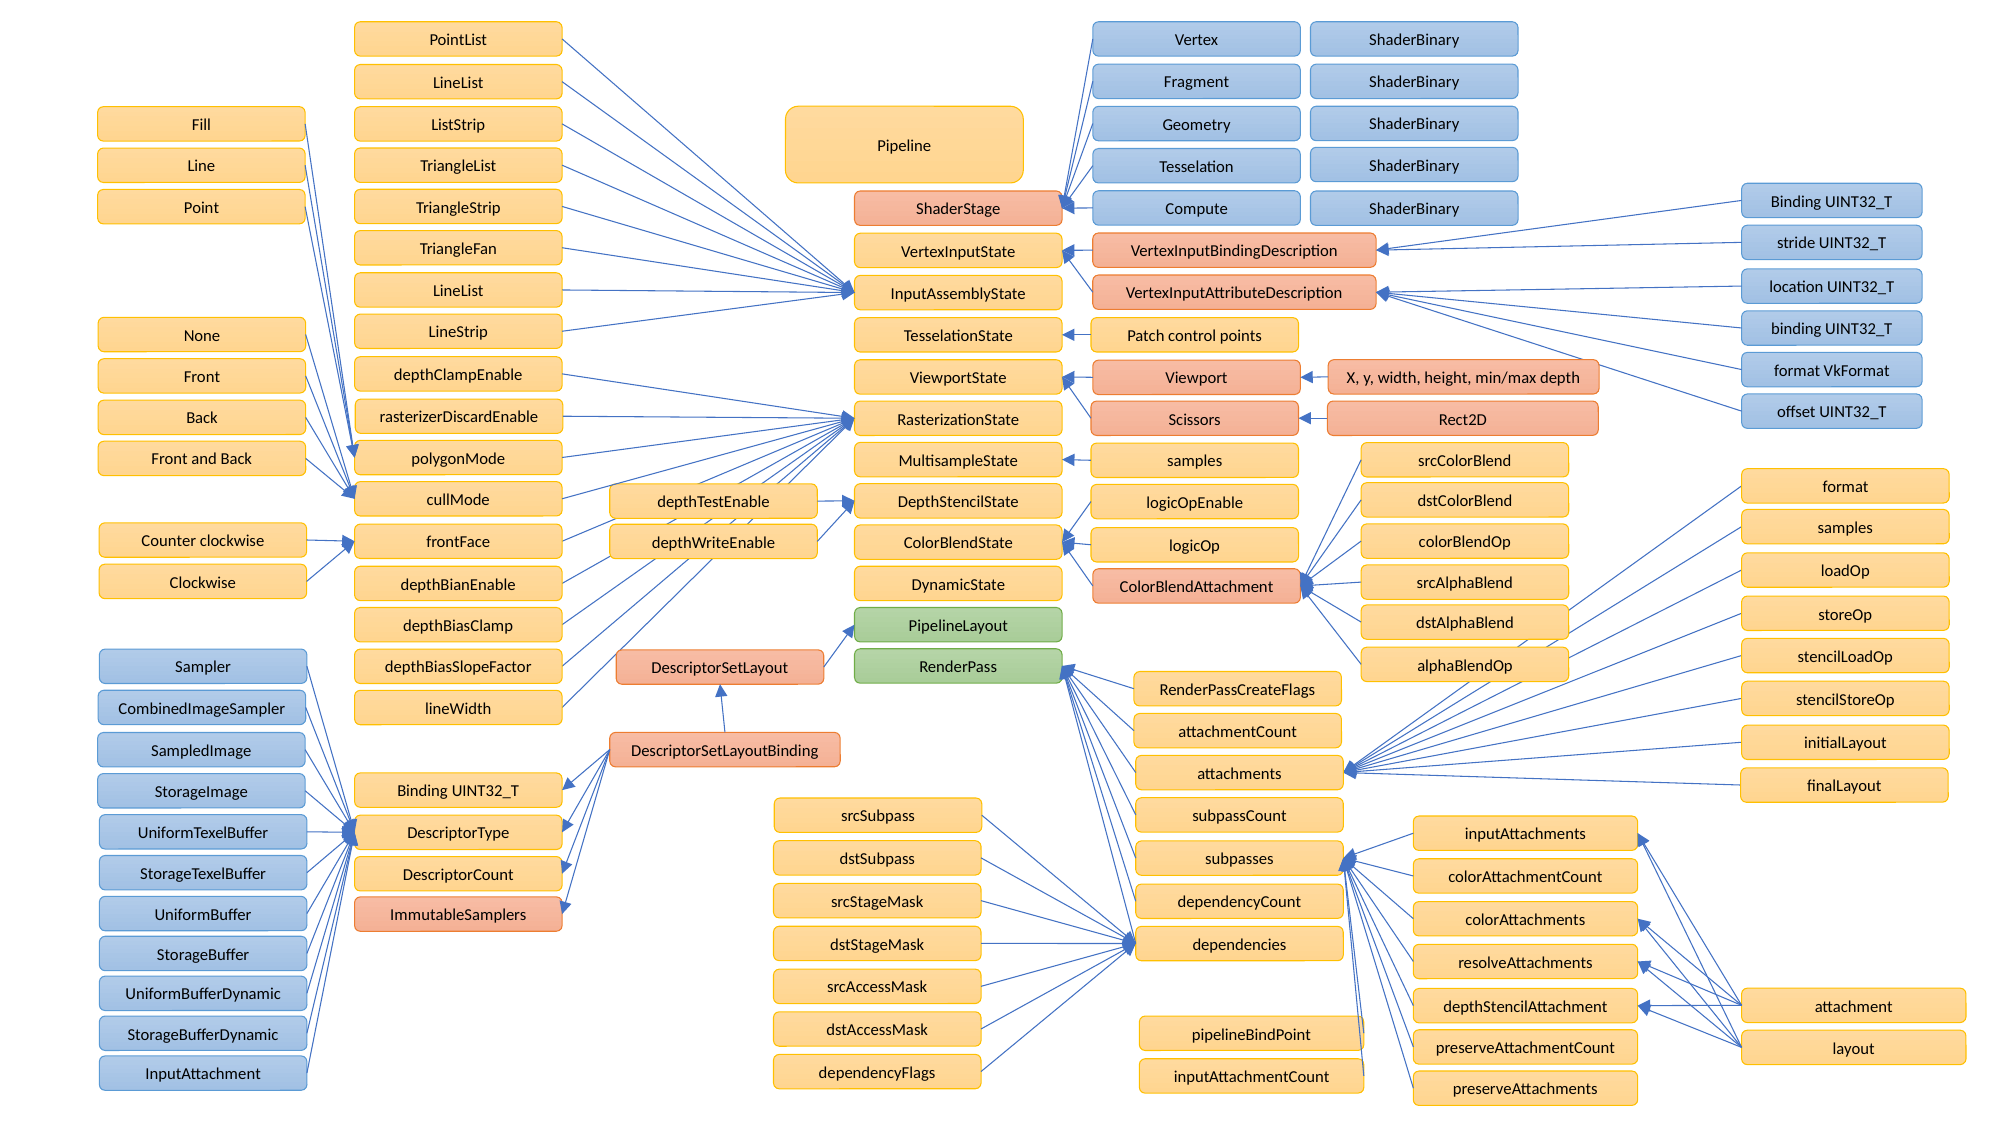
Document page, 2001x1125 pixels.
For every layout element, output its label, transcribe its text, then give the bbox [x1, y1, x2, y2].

text_box Tesselation [1093, 147, 1301, 184]
text_box depthBiasSlopeFactor [354, 648, 562, 685]
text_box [980, 943, 1136, 1072]
text_box PointList [354, 21, 563, 57]
text_box Binding UINT32_T [355, 772, 562, 808]
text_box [306, 541, 355, 582]
text_box colorAttachmentCount [1414, 858, 1637, 894]
text_box Binding UINT32_T [1741, 182, 1923, 219]
text_box Patch control points [1090, 317, 1300, 353]
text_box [305, 458, 355, 499]
text_box loadOp [1742, 552, 1950, 588]
text_box depthStencilAttachment [1414, 987, 1637, 1024]
text_box stencilLoadOp [1742, 637, 1950, 674]
text_box format [1741, 468, 1950, 504]
text_box ShaderBinary [1309, 190, 1519, 226]
text_box samples [1090, 442, 1300, 479]
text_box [562, 418, 855, 499]
text_box logicOp [1091, 527, 1300, 563]
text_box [1062, 665, 1136, 815]
text_box DescriptorSetLayoutBinding [609, 731, 841, 768]
text_box Sampler [98, 648, 308, 685]
text_box InputAssemblyState [855, 274, 1063, 311]
text_box TriangleList [355, 147, 562, 183]
text_box InputAttachment [98, 1055, 308, 1091]
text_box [1376, 200, 1742, 242]
text_box CombinedImageSampler [97, 689, 306, 726]
text_box storeOp [1742, 595, 1950, 632]
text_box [1376, 285, 1742, 292]
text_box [1062, 38, 1093, 209]
text_box StorageBuffer [98, 935, 306, 972]
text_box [980, 857, 1136, 900]
text_box cullMode [354, 481, 562, 517]
text_box dependencies [1136, 925, 1343, 962]
text_box colorAttachments [1414, 901, 1637, 937]
text_box Vertex [1092, 21, 1301, 57]
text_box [1300, 499, 1362, 541]
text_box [1343, 772, 1741, 785]
text_box frontFace [354, 523, 562, 560]
text_box Geometry [1093, 105, 1301, 142]
text_box ShaderBinary [1309, 146, 1519, 183]
text_box MultisampleState [855, 441, 1063, 478]
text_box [1343, 698, 1742, 742]
text_box srcColorBlend [1360, 442, 1570, 478]
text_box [305, 790, 355, 833]
text_box LineList [355, 272, 562, 308]
text_box finalLayout [1740, 767, 1949, 803]
text_box RenderPassCreateFlags [1136, 670, 1343, 707]
text_box pipelineBindPoint [1138, 1015, 1343, 1052]
text_box location UINT32_T [1741, 268, 1923, 304]
text_box UniformBufferDynamic [98, 975, 306, 1012]
text_box Scissors [1090, 400, 1300, 437]
text_box Front and Back [97, 440, 305, 477]
text_box ImmutableSamplers [355, 896, 563, 932]
text_box offset UINT32_T [1741, 393, 1923, 429]
text_box Fill [97, 106, 306, 142]
text_box ShaderBinary [1309, 105, 1519, 142]
text_box DescriptorCount [355, 856, 562, 892]
text_box dstSubpass [772, 840, 981, 876]
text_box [1343, 858, 1414, 1089]
text_box layout [1741, 1029, 1967, 1066]
text_box Rect2D [1326, 400, 1599, 437]
text_box ColorBlendState [855, 524, 1062, 560]
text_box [306, 832, 355, 1074]
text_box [1362, 485, 1742, 526]
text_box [719, 684, 725, 733]
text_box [305, 375, 355, 417]
text_box dependencyFlags [772, 1053, 982, 1090]
text_box depthBiasClamp [354, 606, 562, 643]
text_box VertexInputBindingDescription [1092, 232, 1377, 268]
text_box inputAttachmentCount [1138, 1058, 1364, 1094]
text_box UniformBuffer [98, 895, 306, 932]
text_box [305, 417, 355, 458]
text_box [1300, 459, 1362, 499]
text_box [823, 624, 855, 668]
text_box Clockwise [98, 563, 308, 600]
text_box ShaderBinary [1309, 21, 1519, 57]
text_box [1343, 833, 1414, 857]
text_box ColorBlendAttachment [1092, 568, 1300, 604]
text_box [562, 292, 855, 332]
text_box DepthStencilState [855, 483, 1063, 519]
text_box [306, 666, 355, 707]
text_box Front [97, 358, 305, 394]
text_box Fragment [1093, 63, 1301, 100]
text_box logicOpEnable [1090, 483, 1300, 520]
text_box Counter clockwise [98, 522, 308, 558]
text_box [1362, 526, 1742, 570]
text_box stencilStoreOp [1742, 680, 1950, 717]
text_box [1062, 501, 1091, 542]
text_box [1362, 570, 1742, 613]
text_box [1637, 961, 1742, 1005]
text_box attachmentCount [1136, 712, 1343, 749]
text_box RasterizationState [855, 400, 1063, 437]
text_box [305, 206, 355, 334]
text_box LineList [354, 63, 562, 100]
text_box TesselationState [853, 317, 1063, 353]
text_box Point [97, 188, 305, 225]
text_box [305, 749, 355, 790]
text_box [1637, 918, 1742, 961]
text_box inputAttachments [1412, 815, 1639, 851]
text_box samples [1742, 508, 1950, 545]
text_box PipelineLayout [855, 606, 1063, 643]
text_box Line [97, 147, 305, 184]
text_box format VkFormat [1742, 351, 1923, 388]
text_box ShaderStage [855, 190, 1063, 226]
text_box srcSubpass [773, 797, 983, 833]
text_box subpassCount [1136, 797, 1344, 833]
text_box lineWidth [355, 689, 563, 726]
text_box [305, 707, 355, 749]
text_box srcAccessMask [772, 968, 980, 1005]
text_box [981, 815, 1136, 857]
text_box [1343, 742, 1742, 773]
text_box rasterizerDiscardEnable [355, 398, 562, 434]
text_box ViewportState [853, 359, 1063, 395]
text_box Compute [1092, 190, 1301, 226]
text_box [1300, 585, 1362, 665]
text_box StorageImage [97, 773, 305, 809]
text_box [1062, 542, 1093, 586]
text_box ListStrip [354, 106, 562, 142]
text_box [562, 123, 855, 165]
text_box resolveAttachments [1414, 943, 1637, 980]
text_box None [97, 316, 305, 353]
text_box VertexInputState [855, 232, 1063, 269]
text_box Back [97, 399, 305, 436]
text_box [562, 373, 855, 416]
text_box LineStrip [355, 313, 563, 350]
text_box stride UINT32_T [1741, 224, 1923, 261]
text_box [305, 123, 355, 165]
text_box preserveAttachmentCount [1414, 1029, 1639, 1065]
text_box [562, 247, 855, 289]
text_box SampledImage [97, 731, 305, 768]
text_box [562, 206, 855, 247]
text_box Viewport [1092, 359, 1301, 396]
text_box StorageBufferDynamic [98, 1015, 306, 1052]
text_box DynamicState [855, 565, 1063, 602]
text_box UniformTexelBuffer [98, 814, 306, 850]
text_box ShaderBinary [1309, 63, 1519, 100]
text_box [1376, 242, 1742, 251]
text_box VertexInputAttributeDescription [1092, 274, 1377, 310]
text_box depthBianEnable [354, 565, 562, 602]
text_box Pipeline [855, 105, 1024, 184]
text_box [1637, 833, 1742, 918]
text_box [562, 749, 610, 915]
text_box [562, 499, 855, 708]
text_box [1376, 292, 1742, 412]
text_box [1062, 376, 1091, 419]
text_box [1062, 250, 1093, 293]
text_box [562, 165, 855, 206]
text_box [1300, 541, 1362, 582]
text_box dstAccessMask [772, 1011, 980, 1047]
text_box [562, 81, 855, 123]
text_box StorageTexelBuffer [98, 854, 306, 891]
text_box X, y, width, height, min/max depth [1327, 359, 1376, 395]
text_box dependencyCount [1136, 883, 1343, 920]
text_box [305, 334, 355, 375]
text_box TriangleFan [355, 230, 562, 266]
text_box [1362, 613, 1742, 655]
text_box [1637, 1005, 1742, 1048]
text_box depthClampEnable [355, 356, 563, 392]
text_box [1343, 655, 1742, 698]
text_box preserveAttachments [1412, 1070, 1639, 1106]
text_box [562, 38, 855, 81]
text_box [305, 165, 355, 206]
text_box srcStageMask [772, 882, 980, 919]
text_box attachment [1742, 987, 1967, 1024]
text_box binding UINT32_T [1742, 310, 1923, 346]
text_box attachments [1136, 754, 1344, 791]
text_box DescriptorType [355, 814, 562, 851]
text_box RenderPass [855, 648, 1063, 684]
text_box initialLayout [1742, 724, 1950, 761]
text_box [980, 900, 1136, 943]
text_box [817, 500, 855, 542]
text_box subpasses [1136, 840, 1343, 876]
text_box TriangleStrip [355, 188, 562, 225]
text_box dstStageMask [772, 925, 980, 962]
text_box polygonMode [355, 439, 562, 476]
